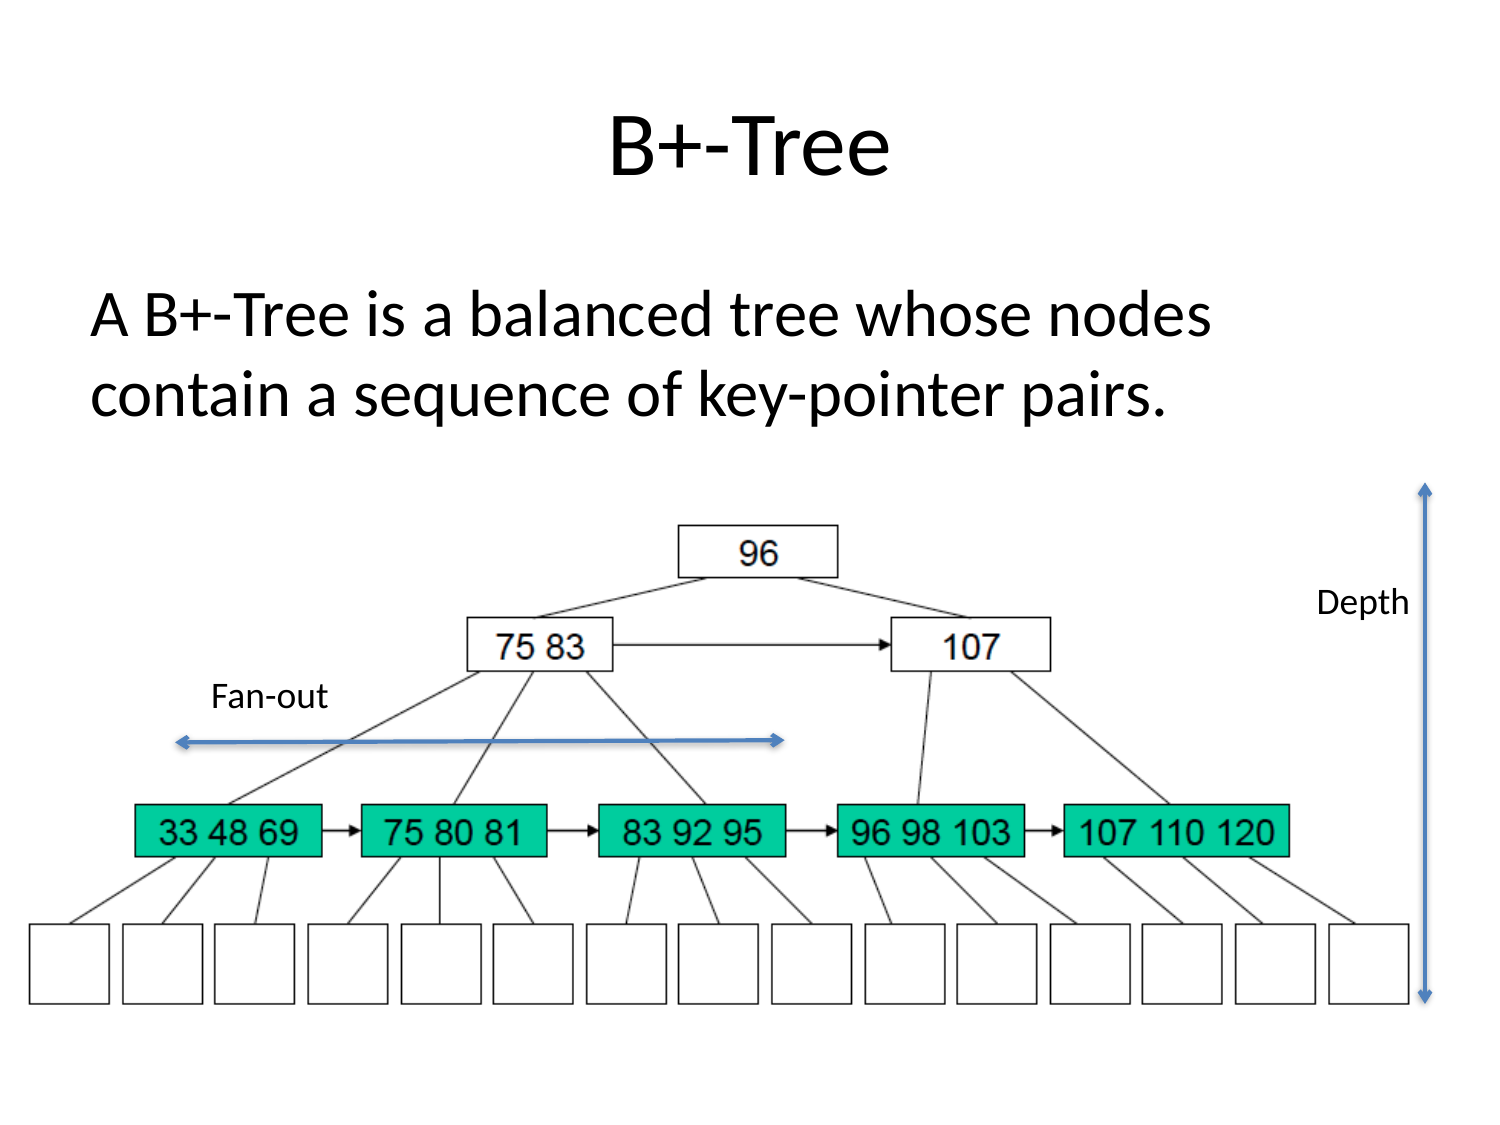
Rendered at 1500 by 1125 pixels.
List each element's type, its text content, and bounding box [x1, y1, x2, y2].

picture [0, 482, 1500, 1097]
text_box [174, 739, 785, 743]
title B+-Tree [75, 45, 1425, 233]
list A B+-Tree is a balanced tree whose nodes contain a sequence of key-pointer pairs. [75, 262, 1425, 459]
